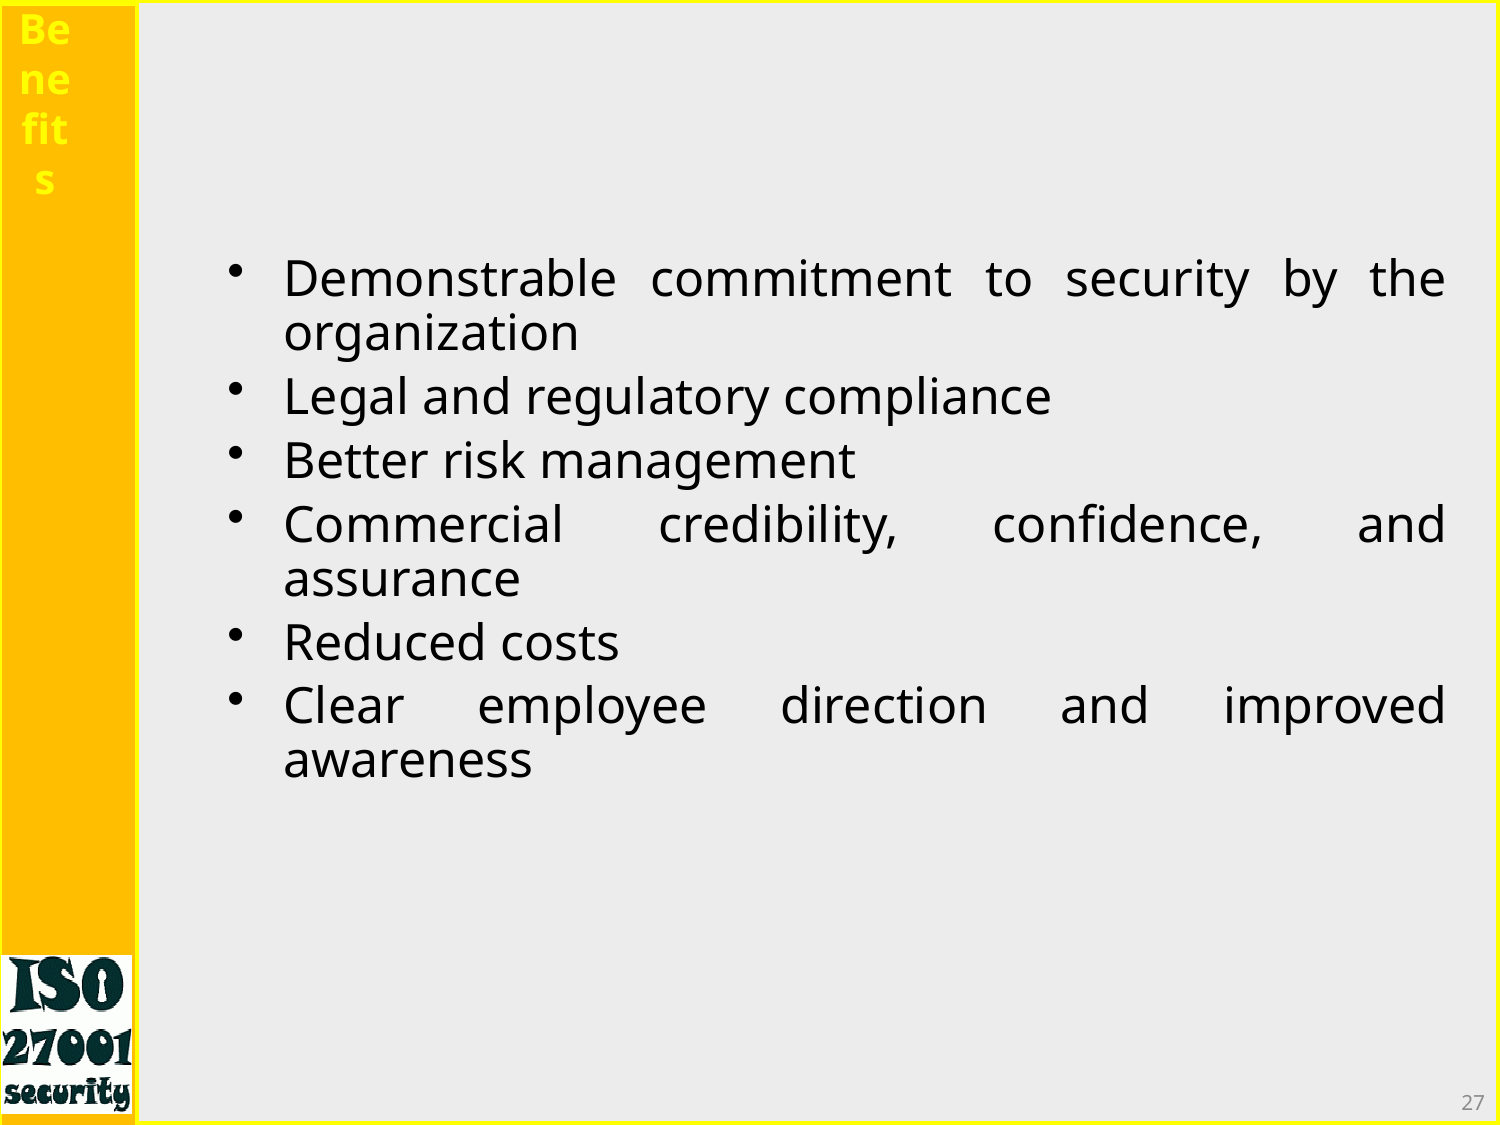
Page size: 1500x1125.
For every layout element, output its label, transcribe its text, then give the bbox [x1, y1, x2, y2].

text_box Benefits [0, 0, 90, 211]
slide_number 27 [1149, 1073, 1500, 1125]
picture [1, 955, 132, 1114]
text_box Demonstrable commitment to security by the organization Legal and regulatory compliance Better risk management Commercial credibility, confidence, and assurance Reduced costs Clear employee direction and improved awareness [212, 245, 1463, 1013]
